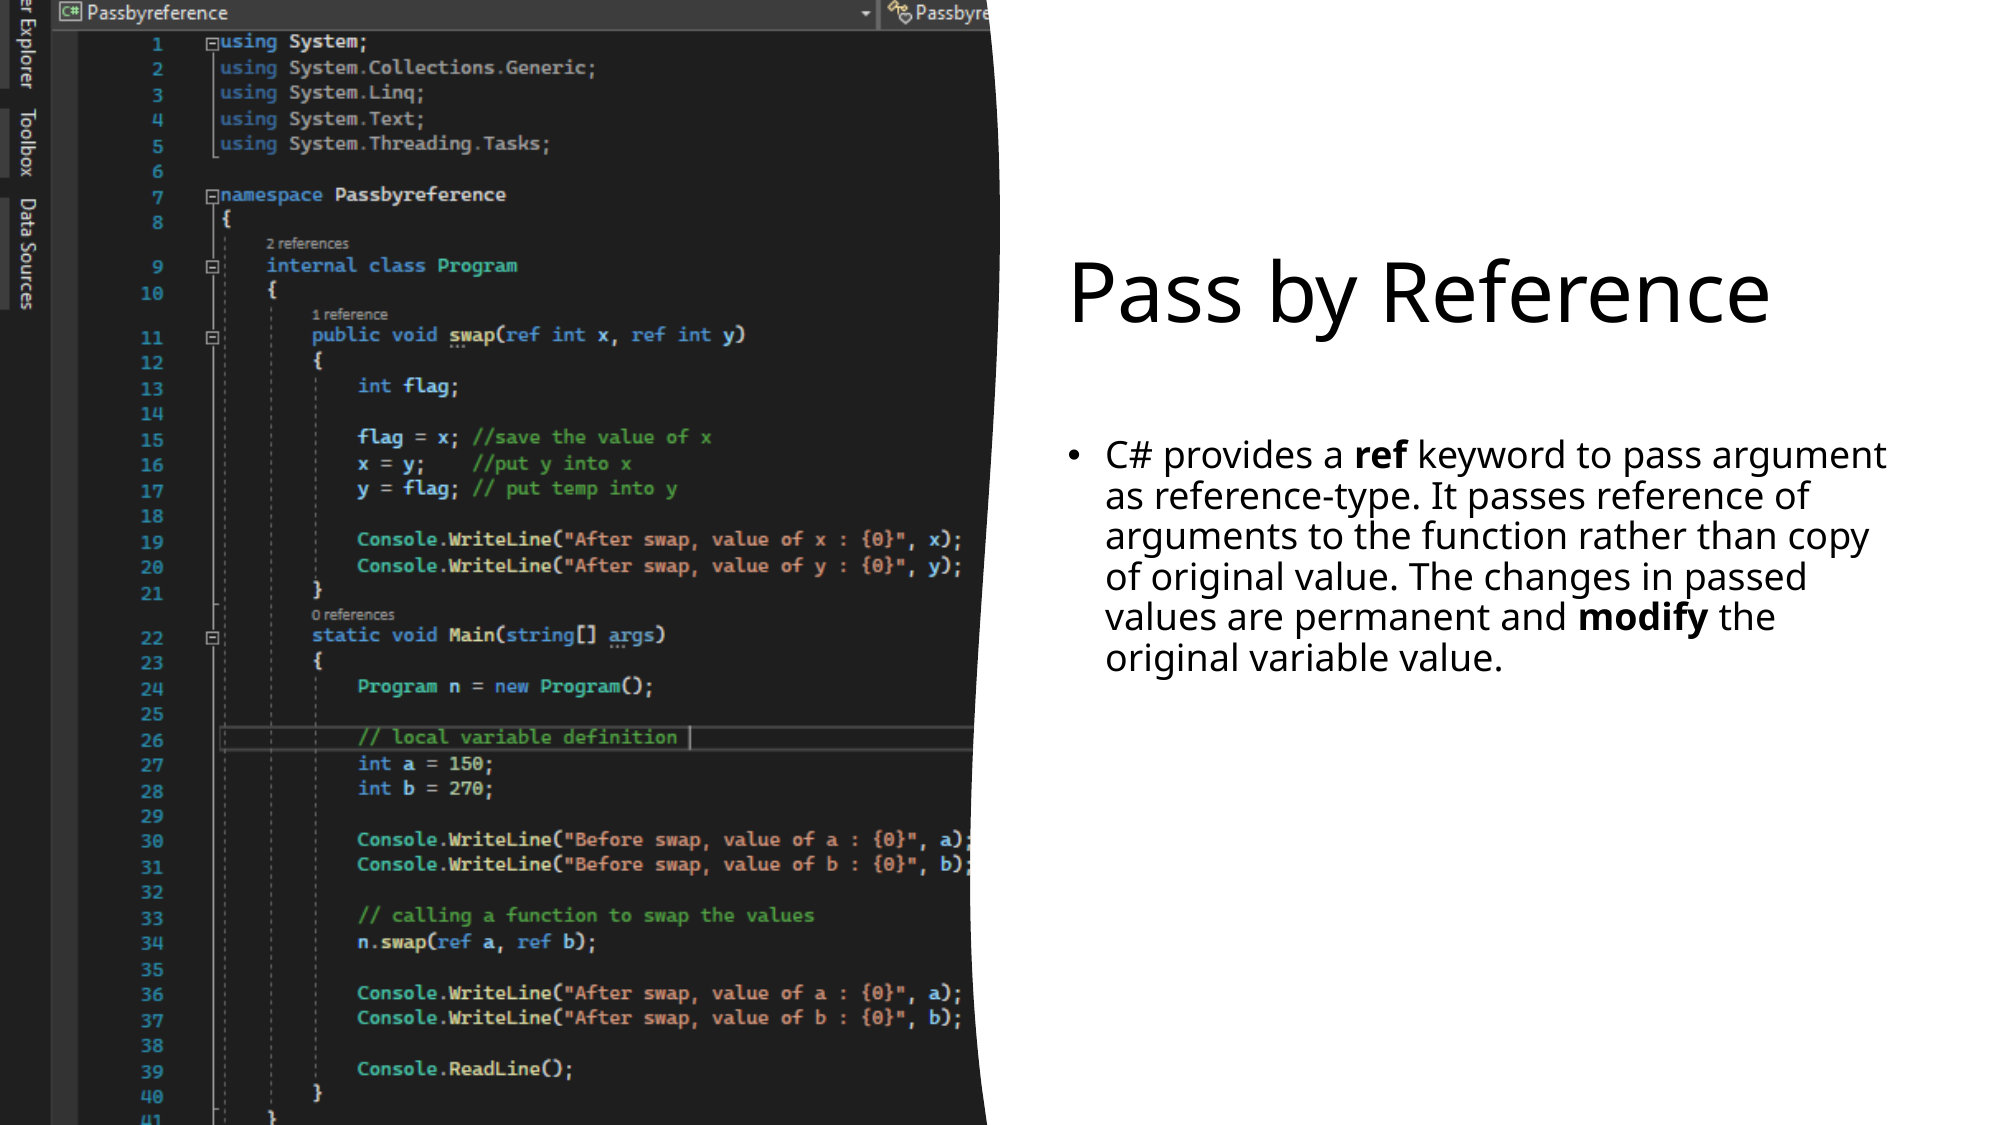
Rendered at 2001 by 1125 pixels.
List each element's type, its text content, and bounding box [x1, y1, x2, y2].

picture [0, 0, 1000, 1125]
list C# provides a ref keyword to pass argument as reference-type. It passes reference of arguments to the function rather than copy of original value. The changes in passed values are permanent and modify the original variable value. [1052, 428, 1921, 1045]
title Pass by Reference [1052, 80, 1921, 348]
